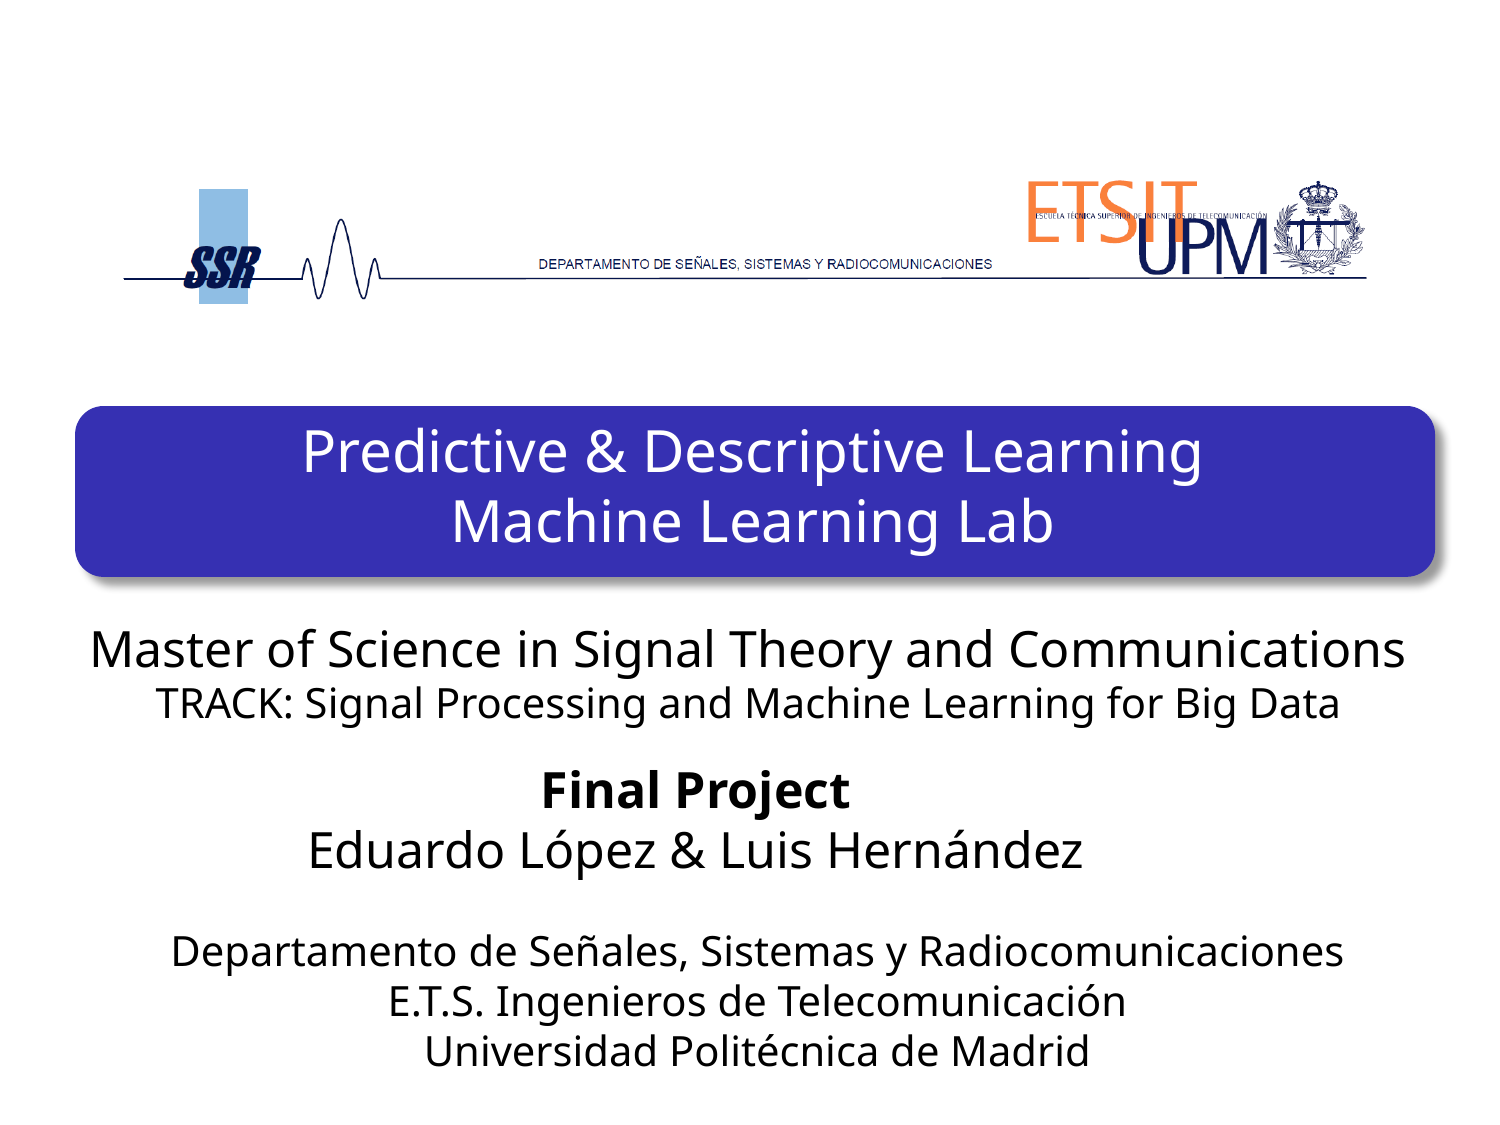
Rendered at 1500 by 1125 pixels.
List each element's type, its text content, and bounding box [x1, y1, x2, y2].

picture [75, 137, 1399, 346]
text_box Final Project Eduardo López & Luis Hernández [292, 751, 1100, 932]
title Predictive & Descriptive Learning Machine Learning Lab [77, 390, 1428, 579]
